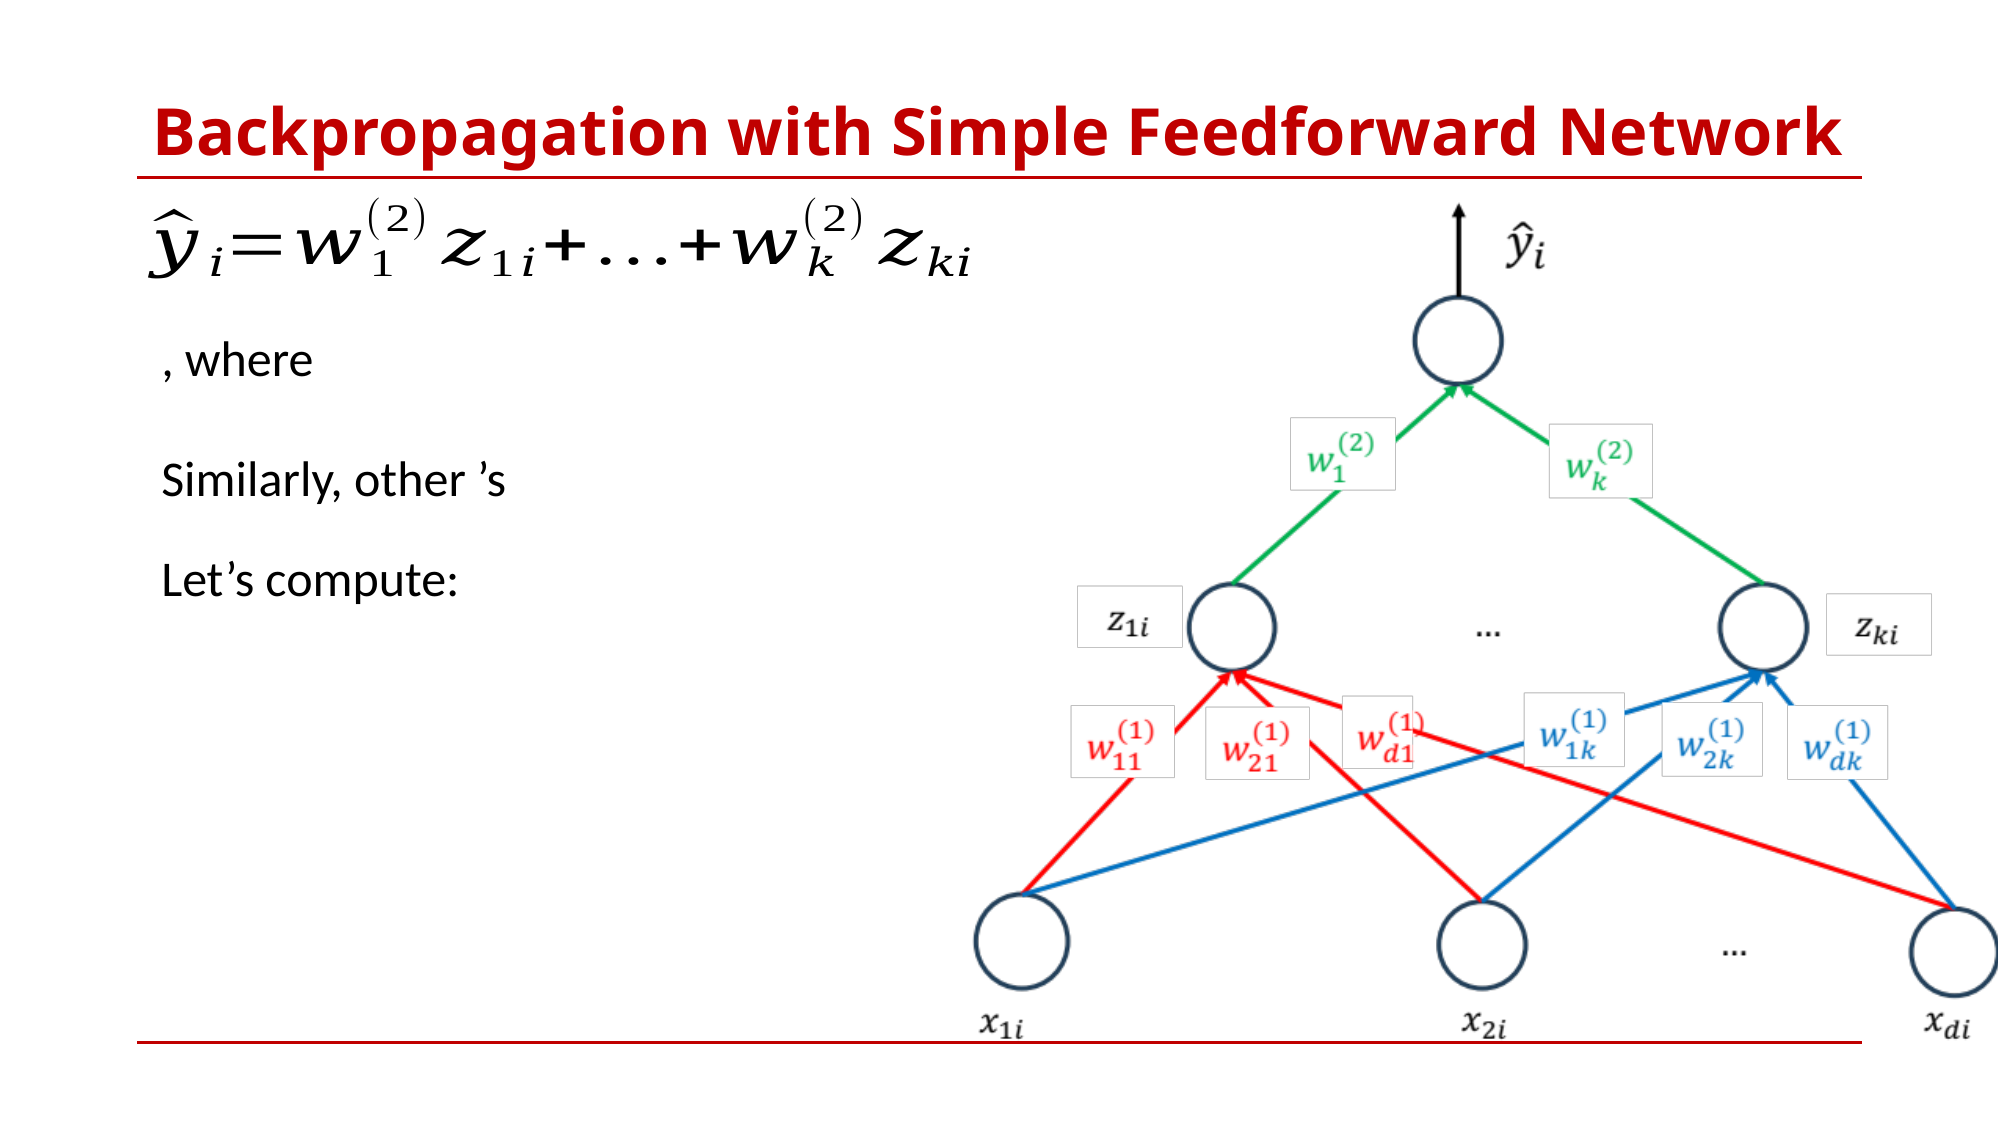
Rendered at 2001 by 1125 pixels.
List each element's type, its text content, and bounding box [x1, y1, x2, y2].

picture [960, 187, 1998, 1047]
title Backpropagation with Simple Feedforward Network [137, 90, 1863, 178]
